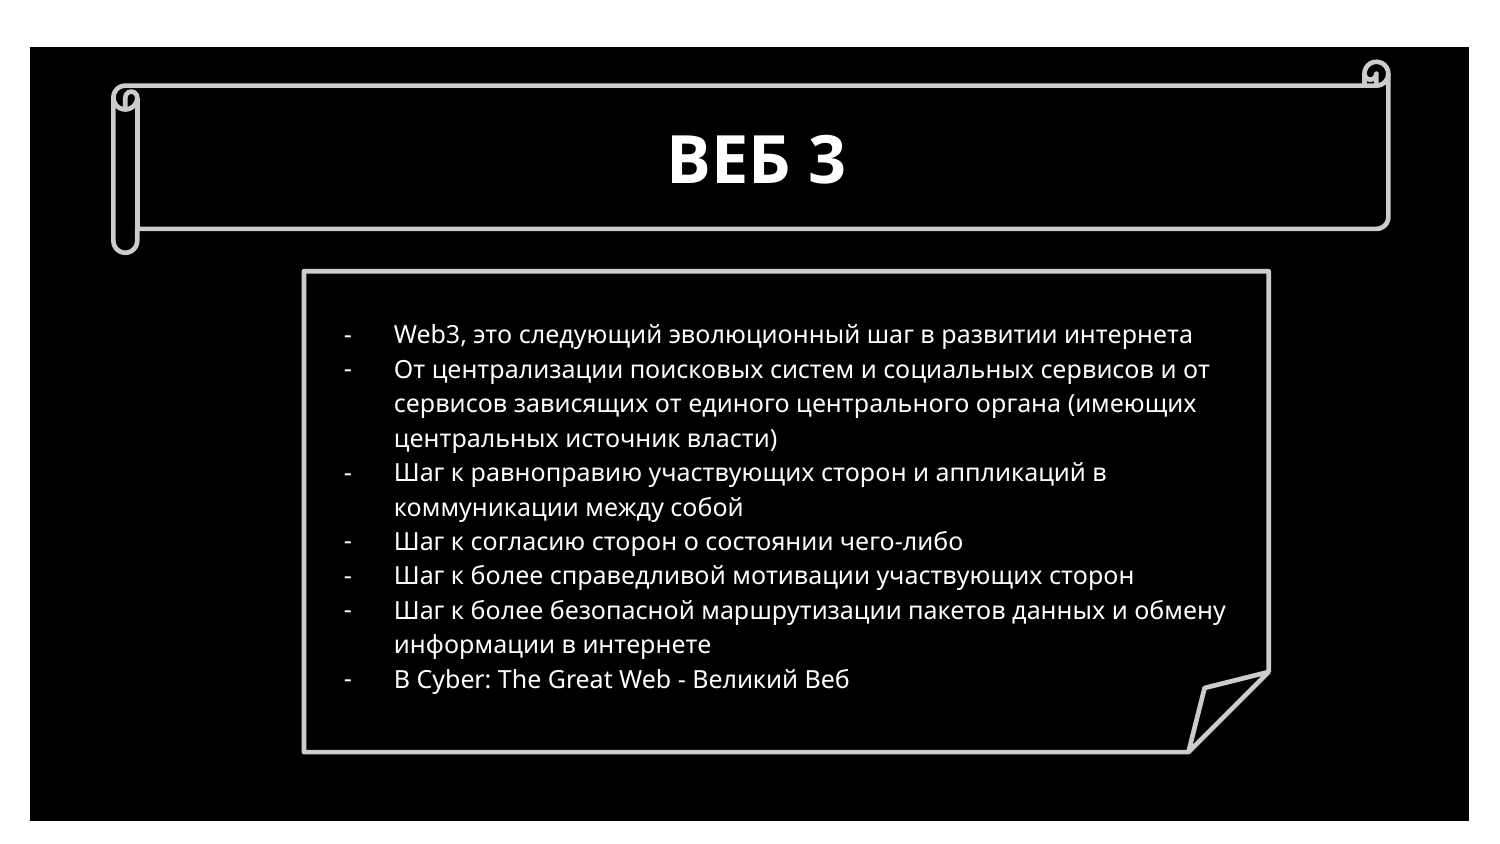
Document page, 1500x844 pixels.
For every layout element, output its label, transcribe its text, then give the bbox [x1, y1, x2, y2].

text_box [29, 46, 1470, 822]
text_box ВЕБ 3 [113, 61, 1389, 253]
text_box Web3, это следующий эволюционный шаг в развитии интернета От централизации поисковых систем и социальных сервисов и от сервисов зависящих от единого центрального органа (имеющих центральных источник власти) Шаг к равноправию участвующих сторон и аппликаций в коммуникации между собой Шаг к согласию сторон о состоянии чего-либо Шаг к более справедливой мотивации участвующих сторон Шаг к более безопасной маршрутизации пакетов данных и обмену информации в интернете В Cyber: The Great Web - Великий Веб [304, 271, 1269, 753]
